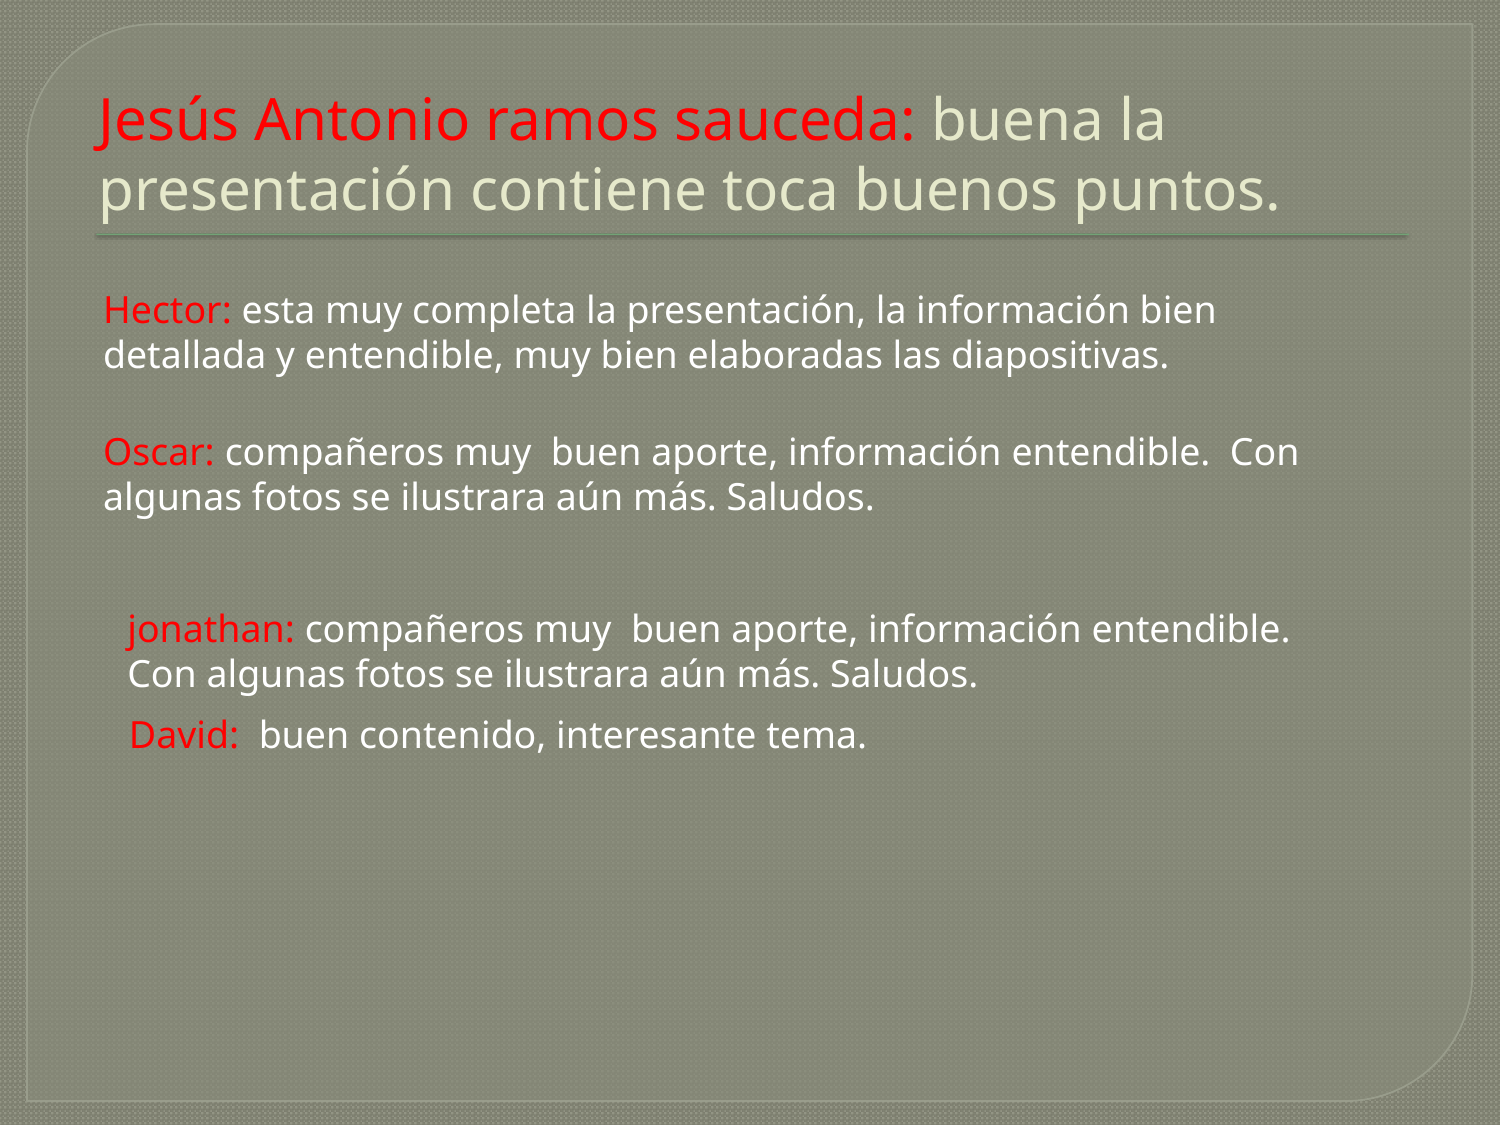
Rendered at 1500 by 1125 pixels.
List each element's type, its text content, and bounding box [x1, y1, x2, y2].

text_box David: buen contenido, interesante tema. [114, 703, 1379, 764]
text_box jonathan: compañeros muy buen aporte, información entendible. Con algunas fotos se ilustrara aún más. Saludos. [112, 597, 1377, 703]
text_box Hector: esta muy completa la presentación, la información bien detallada y entendible, muy bien elaboradas las diapositivas. [88, 278, 1353, 384]
text_box Oscar: compañeros muy buen aporte, información entendible. Con algunas fotos se ilustrara aún más. Saludos. [88, 420, 1353, 526]
title Jesús Antonio ramos sauceda: buena la presentación contiene toca buenos puntos. [75, 41, 1425, 229]
